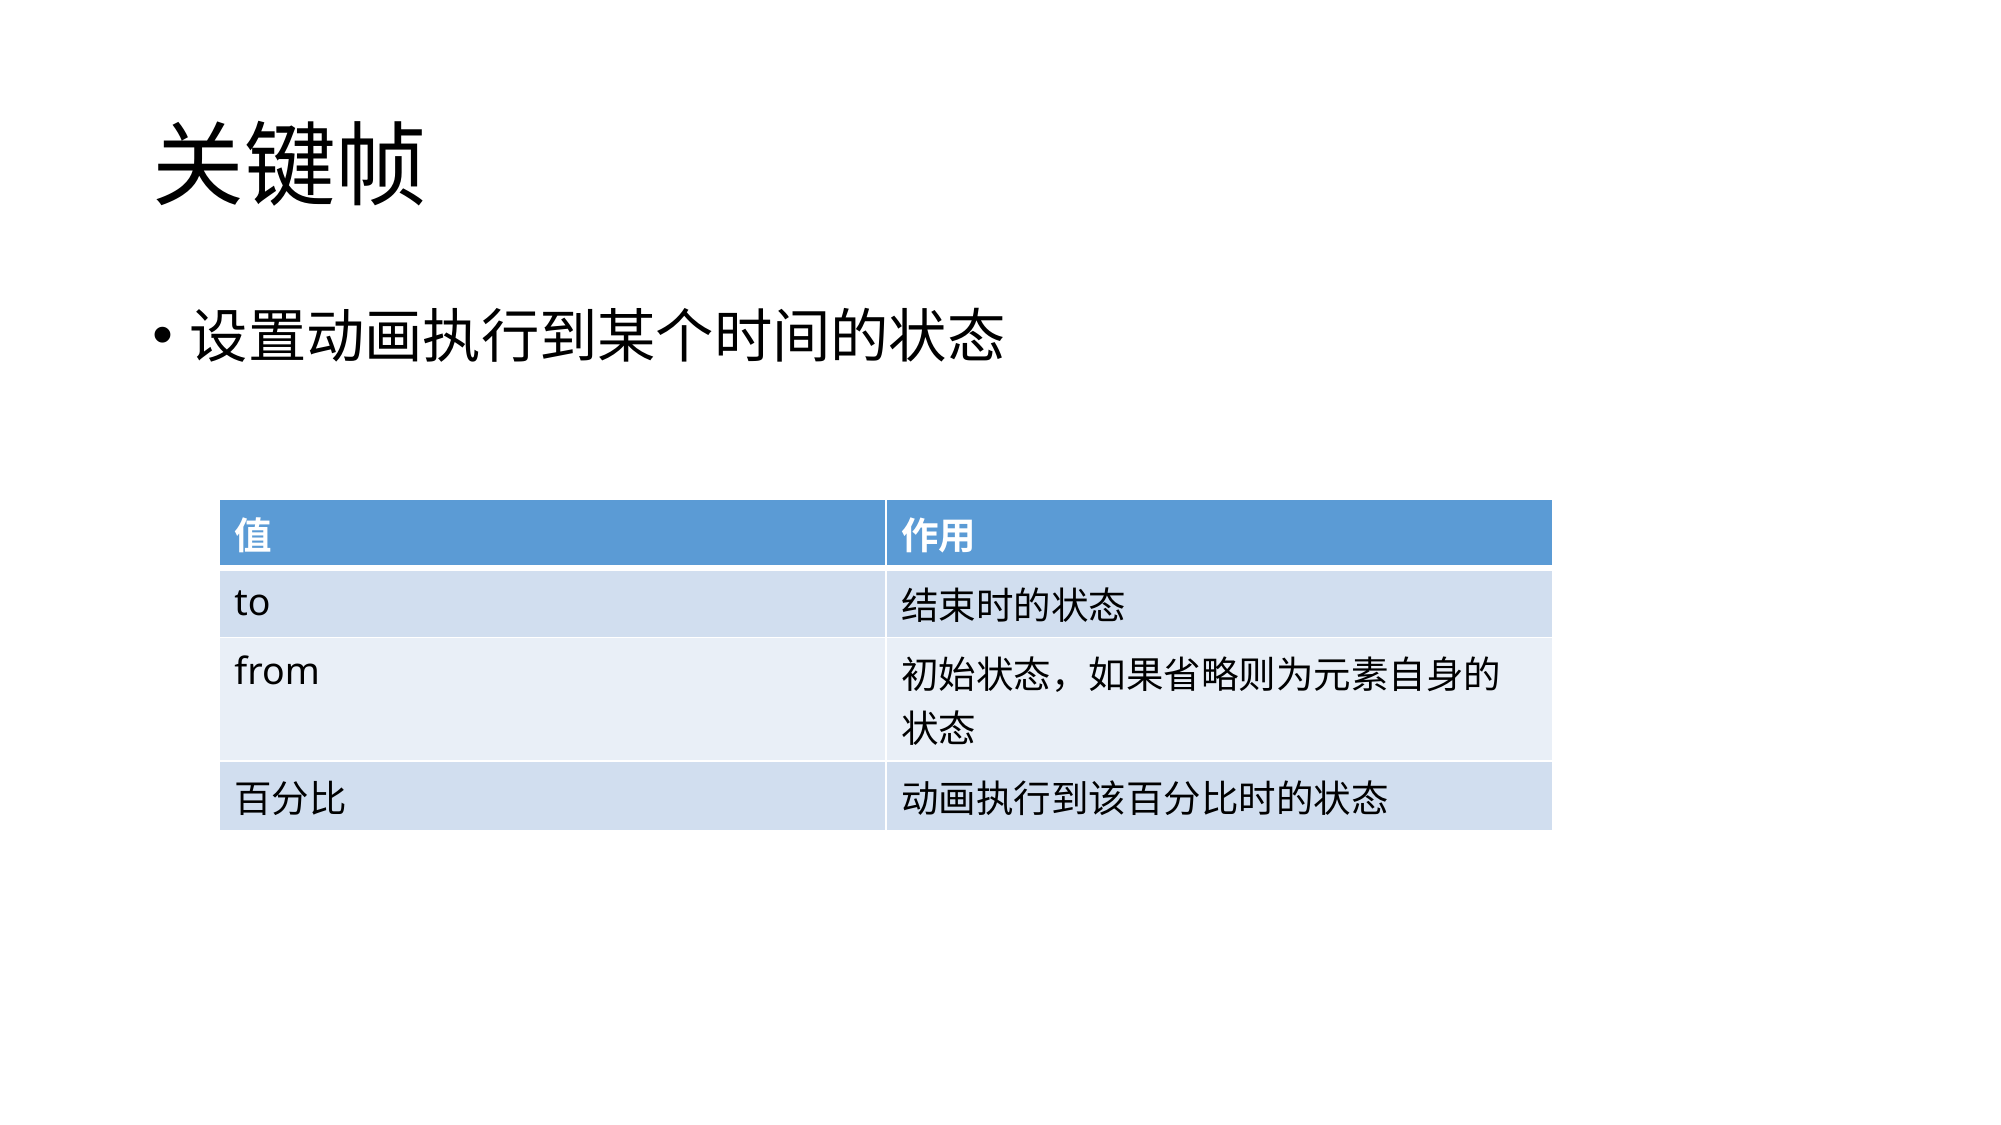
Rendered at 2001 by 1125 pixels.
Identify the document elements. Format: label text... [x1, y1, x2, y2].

title 关键帧 [137, 59, 1863, 278]
table_cell from [220, 638, 885, 760]
table_header 值 [220, 500, 885, 565]
table_cell to [220, 571, 885, 637]
list 设置动画执行到某个时间的状态 [137, 299, 1863, 1014]
table_header 作用 [887, 500, 1552, 565]
table_cell 结束时的状态 [887, 571, 1552, 637]
table_cell 初始状态，如果省略则为元素自身的状态 [887, 638, 1552, 760]
table_cell 动画执行到该百分比时的状态 [887, 762, 1552, 830]
table_cell 百分比 [220, 762, 885, 830]
